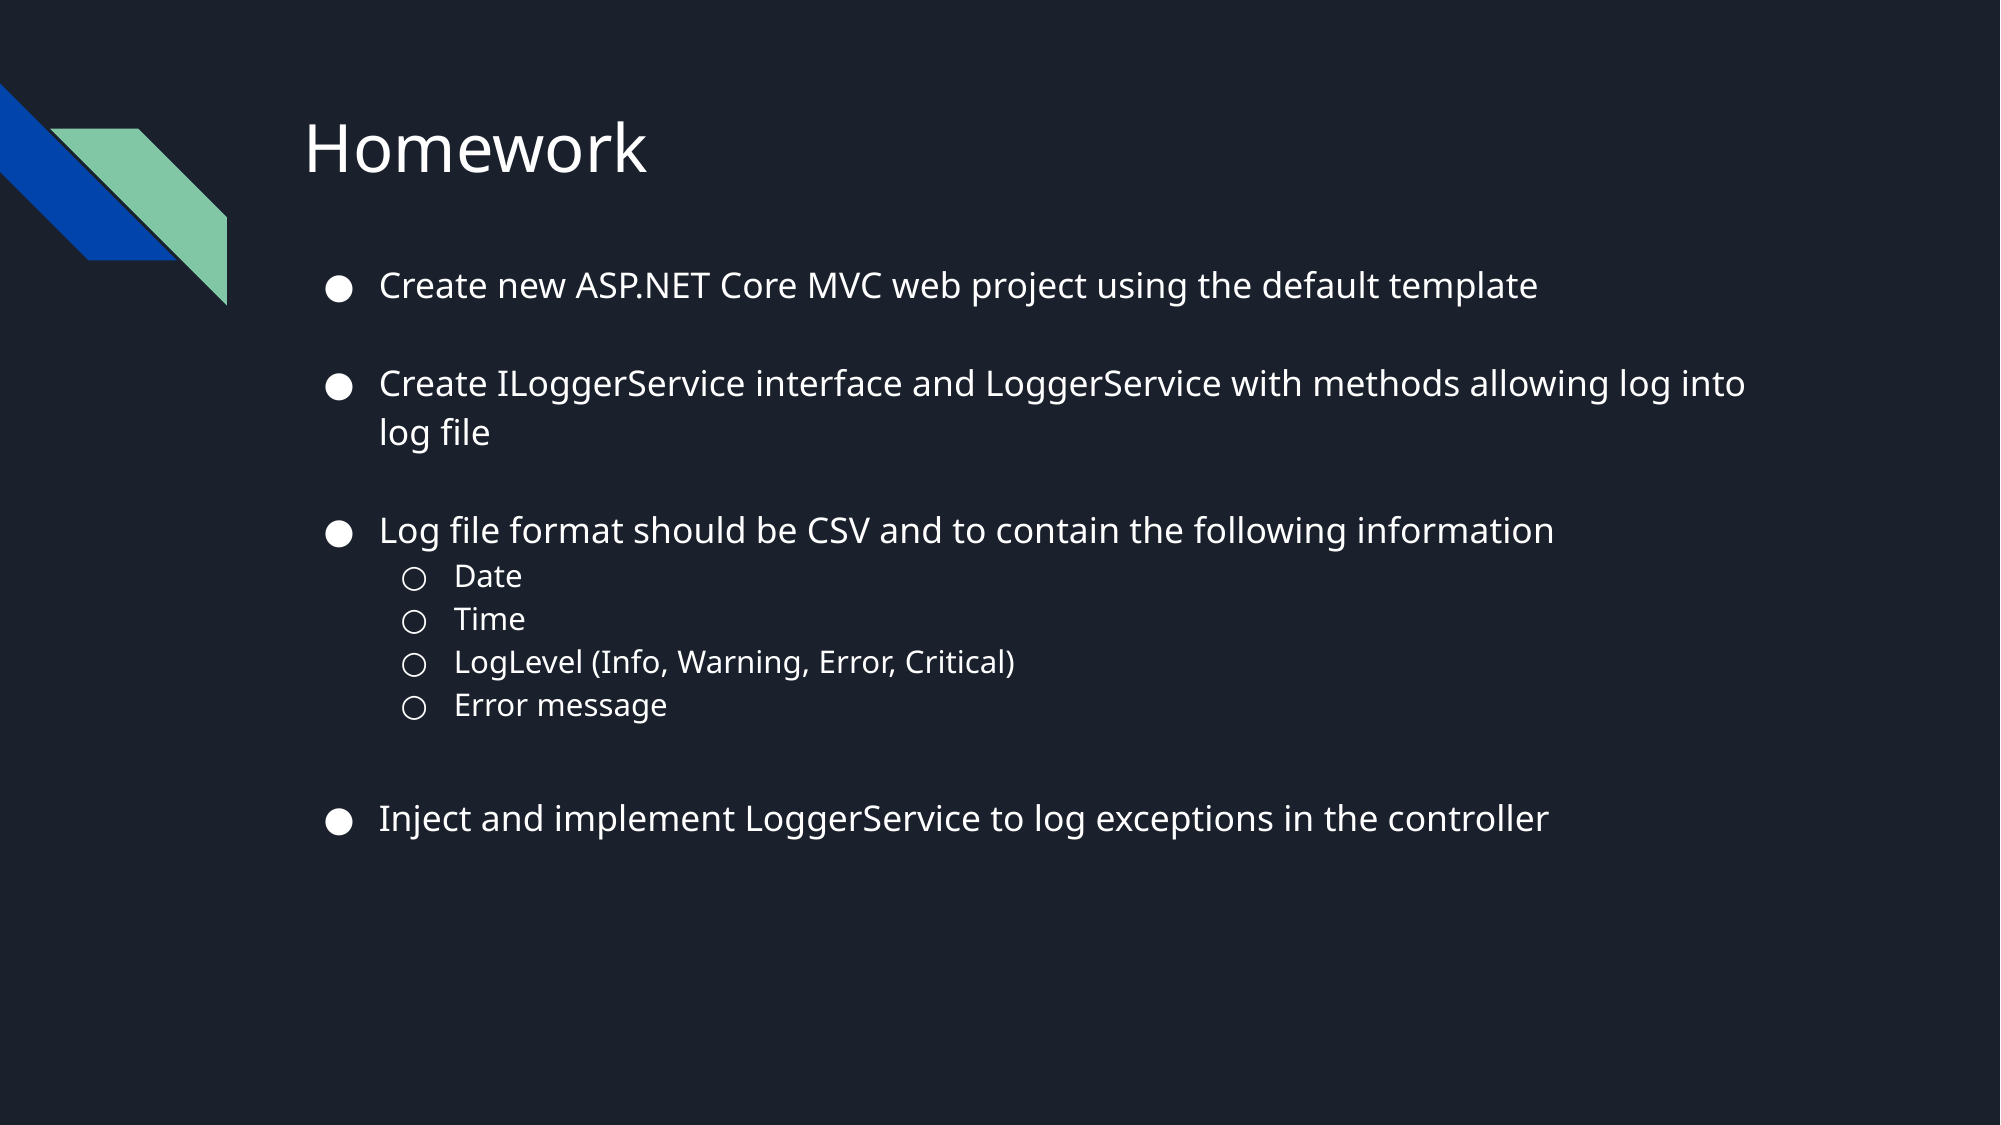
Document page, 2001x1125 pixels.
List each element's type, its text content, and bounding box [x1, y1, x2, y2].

title Homework [283, 86, 1824, 237]
list Create new ASP.NET Core MVC web project using the default template Create ILoggerService interface and LoggerService with methods allowing log into log file Log file format should be CSV and to contain the following information Date Time LogLevel (Info, Warning, Error, Critical) Error message Inject and implement LoggerService to log exceptions in the controller [283, 237, 1824, 1088]
